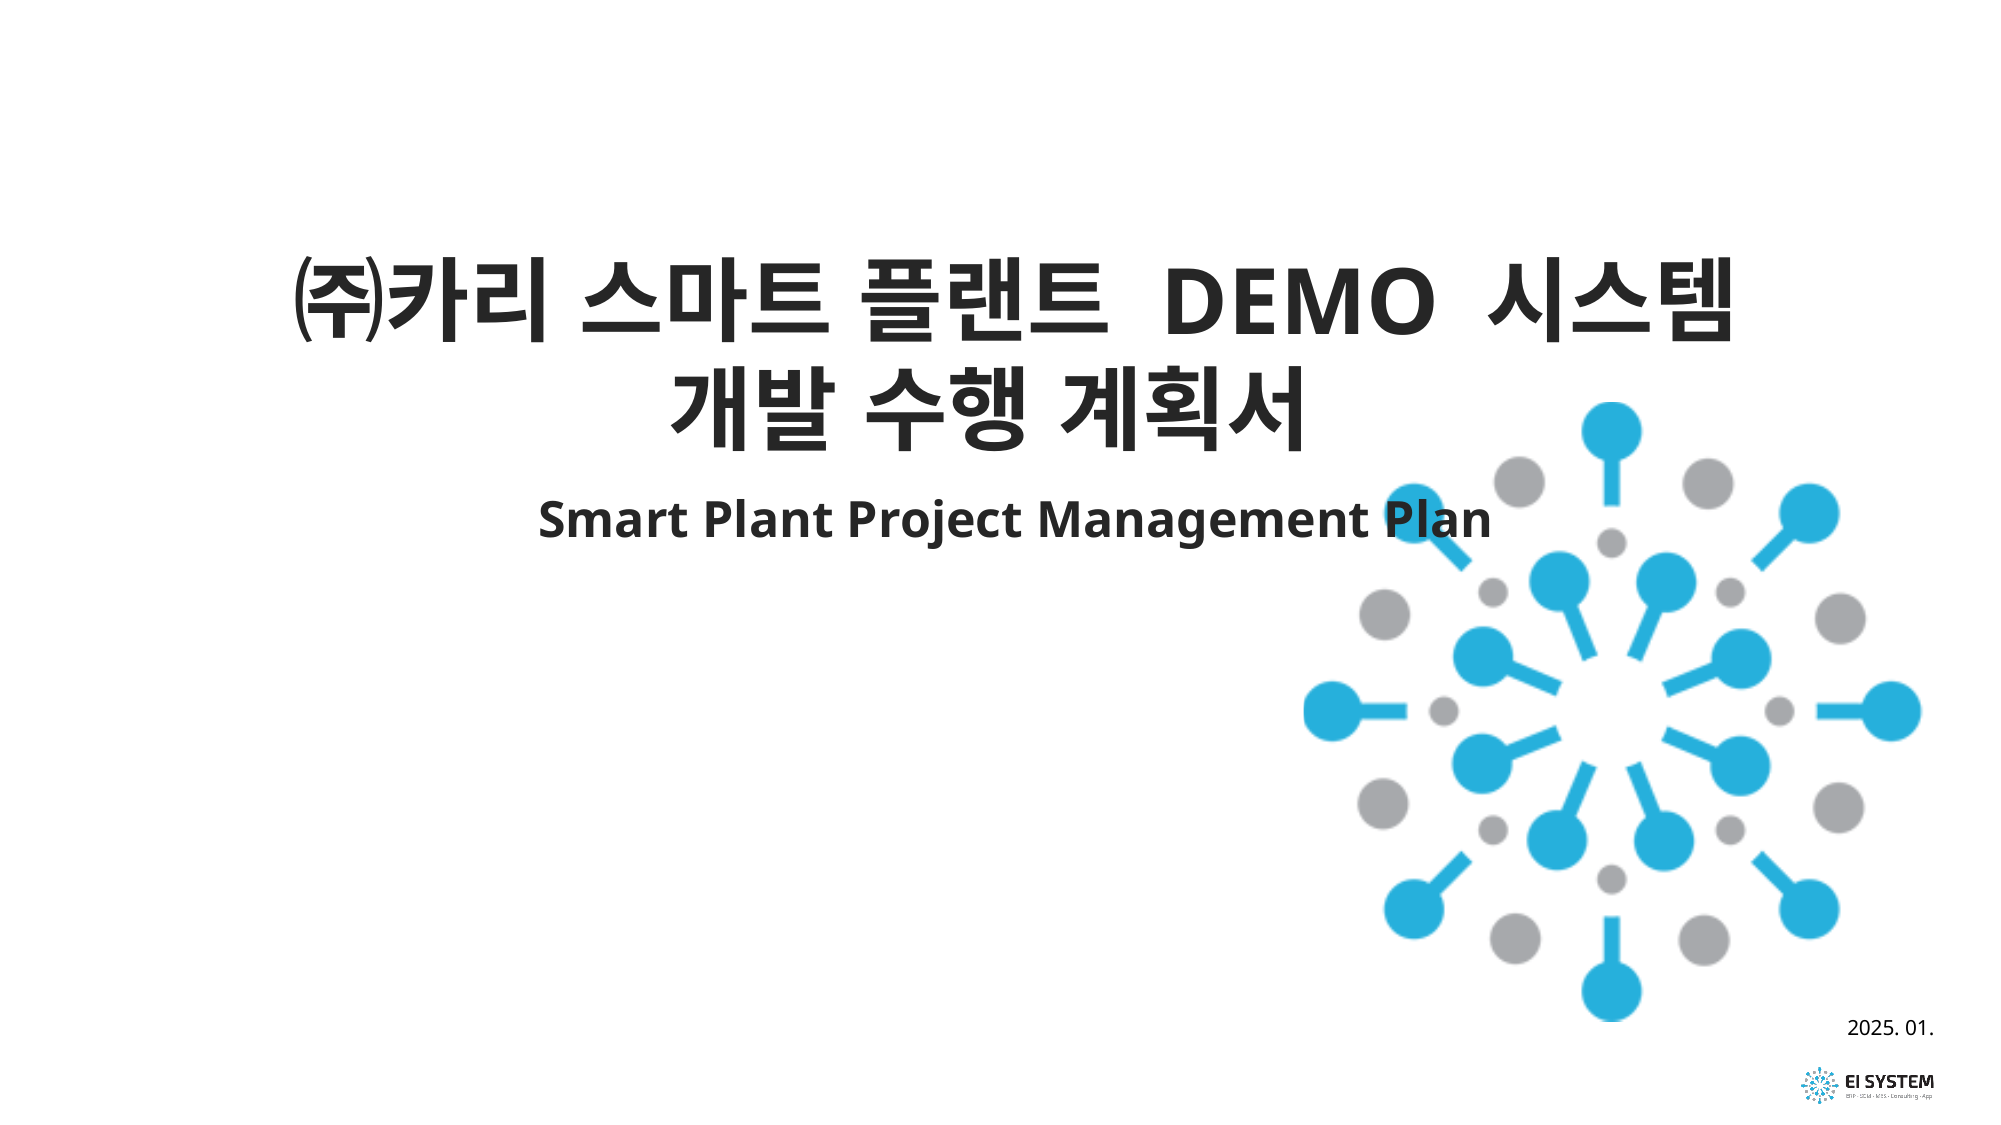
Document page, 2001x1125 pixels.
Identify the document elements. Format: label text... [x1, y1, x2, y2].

text_box 2025. 01. [1832, 1007, 1950, 1048]
text_box ㈜카리 스마트 플랜트 DEMO 시스템 개발 수행 계획서 Smart Plant Project Management Plan [216, 234, 1816, 555]
picture [1303, 402, 1928, 1022]
picture [1801, 1067, 1938, 1104]
